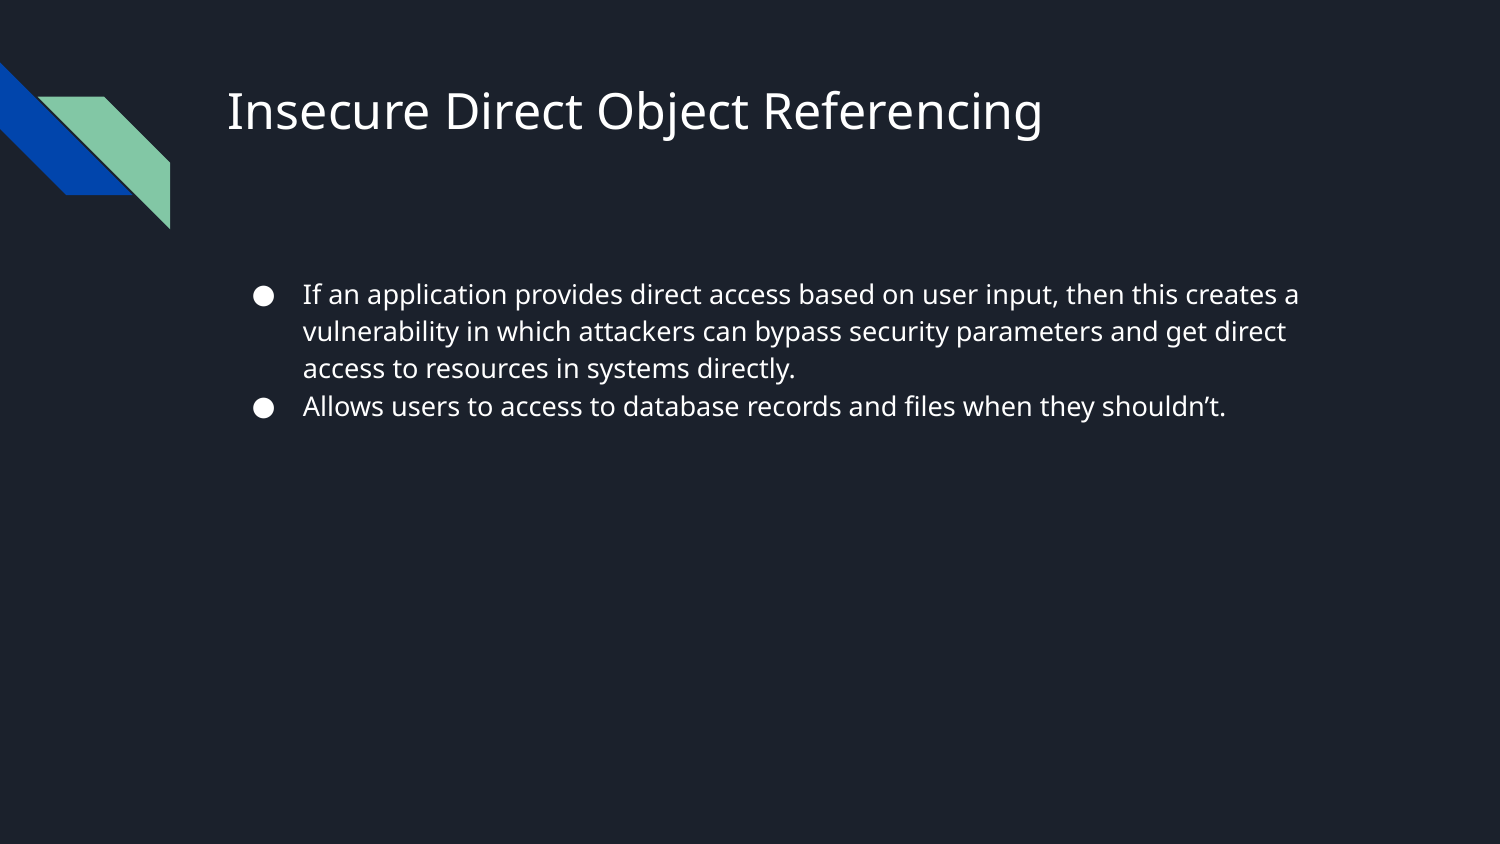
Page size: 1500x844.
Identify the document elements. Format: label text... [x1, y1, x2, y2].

list If an application provides direct access based on user input, then this creates a vulnerability in which attackers can bypass security parameters and get direct access to resources in systems directly. Allows users to access to database records and files when they shouldn’t. [212, 257, 1368, 735]
title Insecure Direct Object Referencing [212, 64, 1368, 215]
